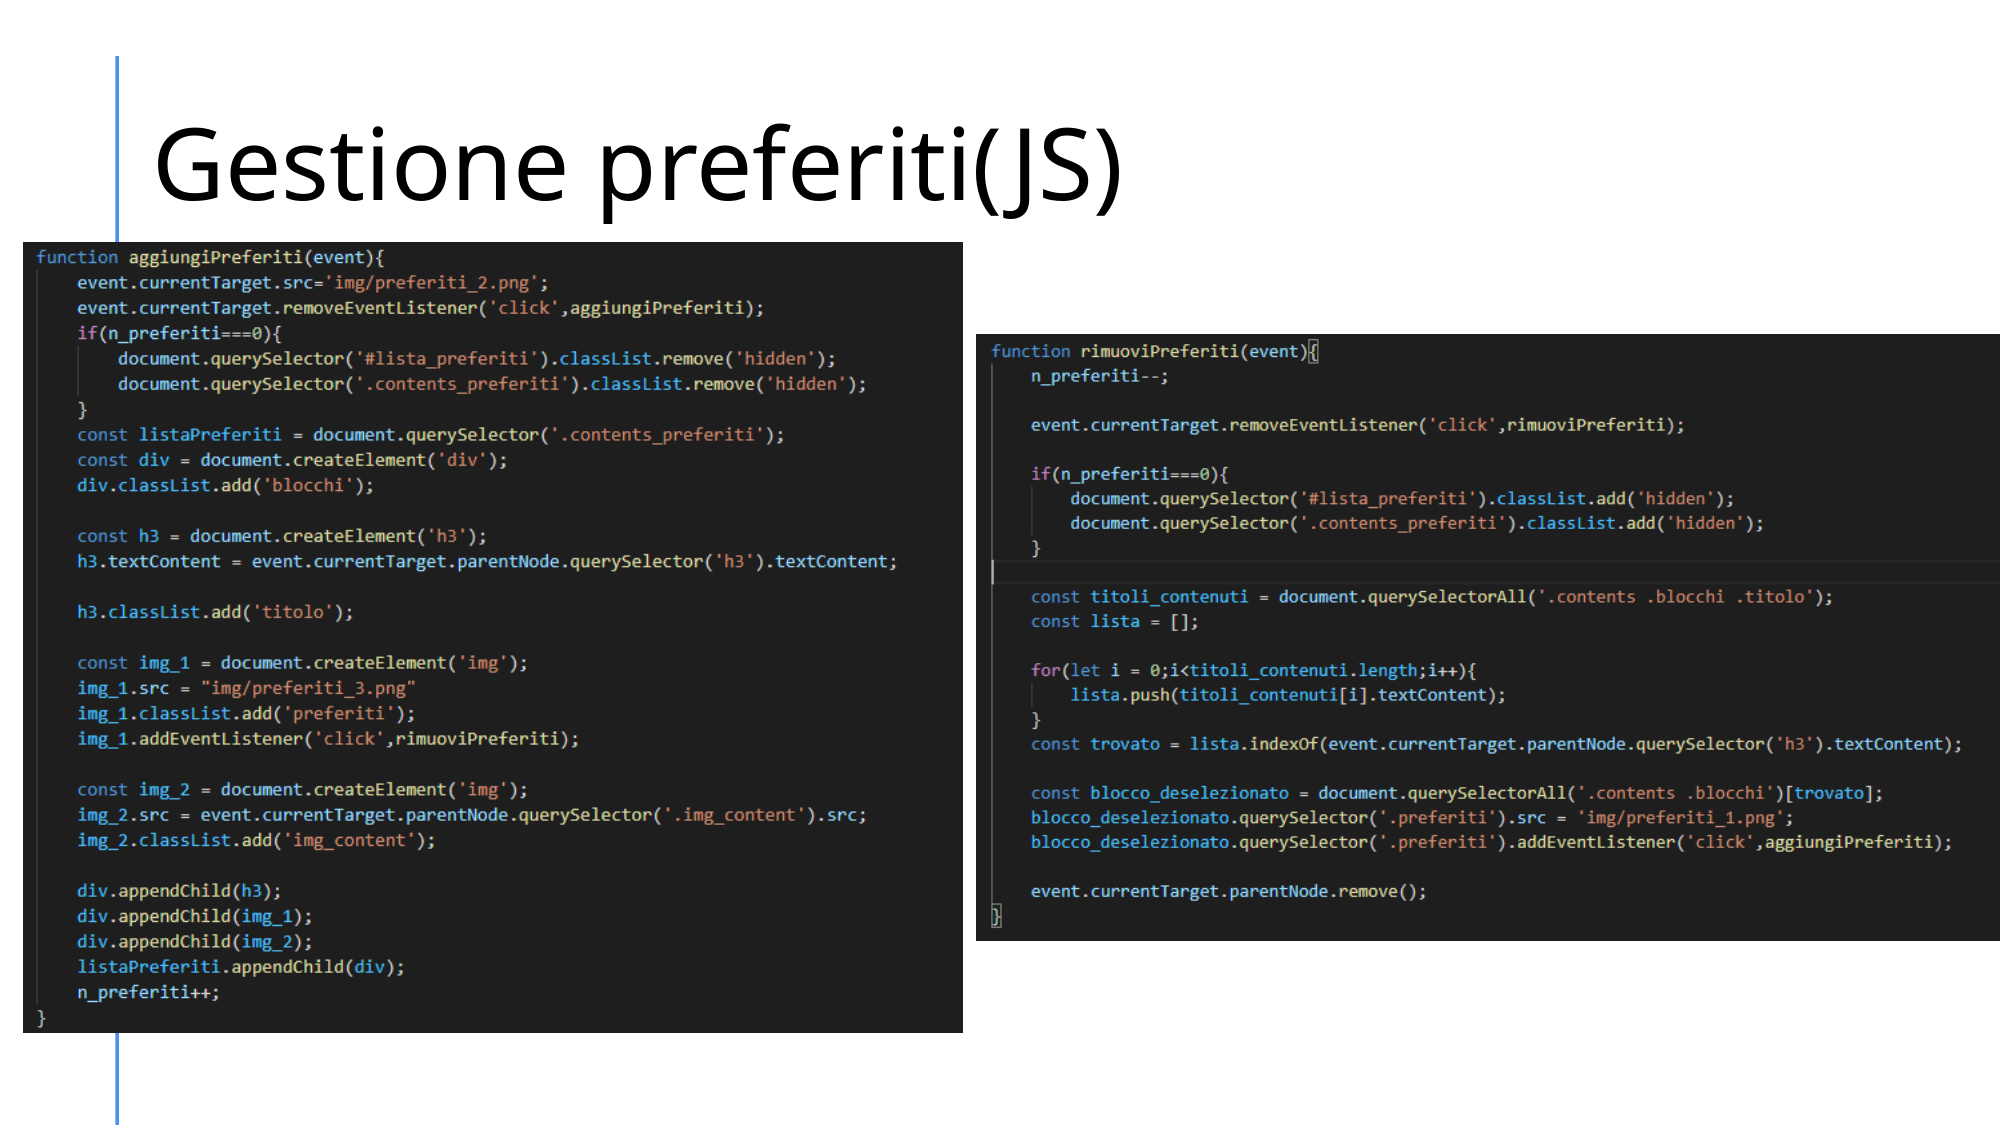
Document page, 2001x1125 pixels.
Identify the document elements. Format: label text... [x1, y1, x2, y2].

picture [23, 242, 963, 1033]
title Gestione preferiti(JS) [137, 59, 1863, 278]
picture [975, 334, 2000, 941]
